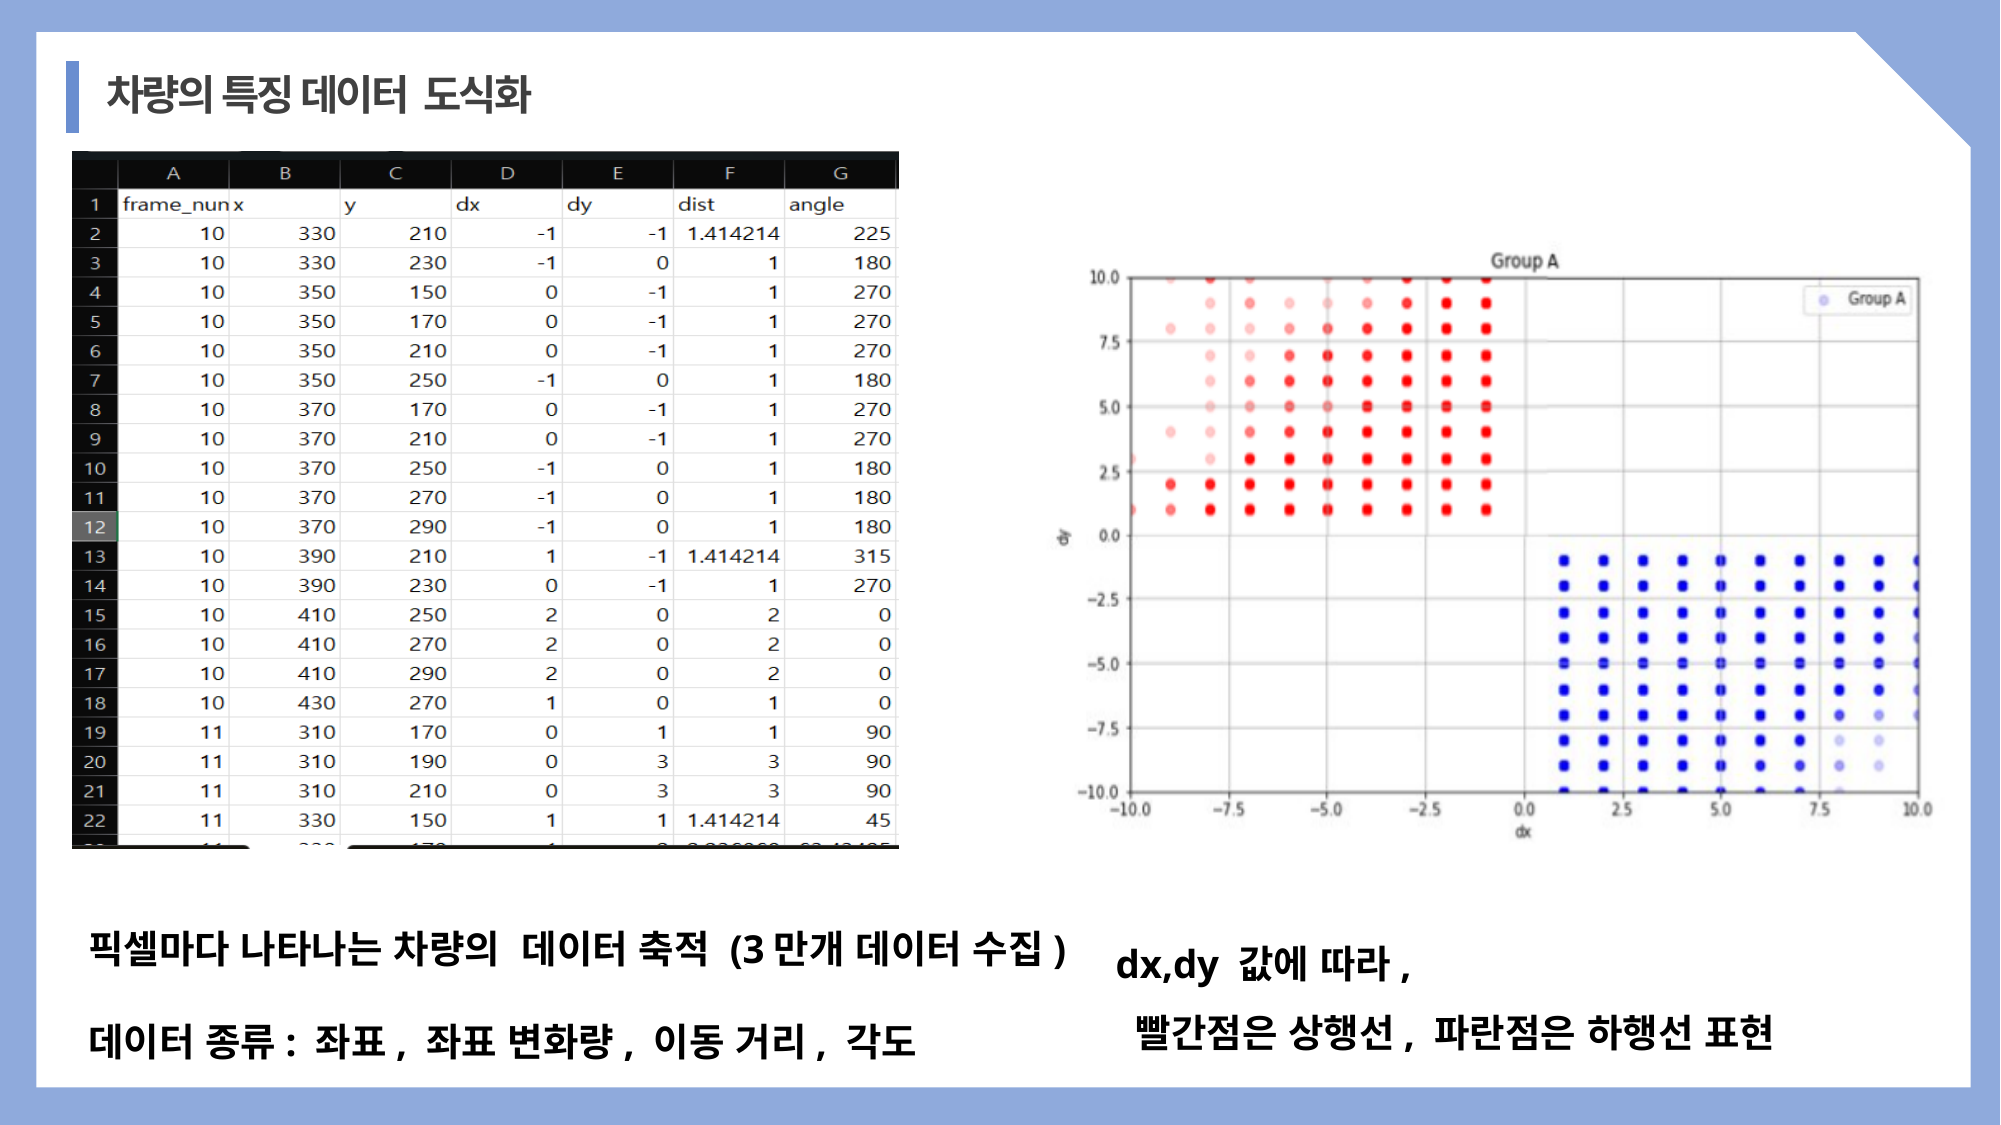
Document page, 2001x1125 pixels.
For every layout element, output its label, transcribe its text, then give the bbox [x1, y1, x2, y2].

text_box 차량의 특징 데이터 도식화 [69, 60, 826, 226]
text_box [35, 31, 1972, 1089]
text_box dx,dy 값에 따라, 빨간점은 상행선, 파란점은 하행선 표현 [1100, 909, 2000, 1063]
picture [1029, 227, 1951, 853]
picture [72, 151, 899, 849]
text_box 픽셀마다 나타나는 차량의 데이터 축적 (3만개 데이터 수집) 데이터 종류: 좌표, 좌표 변화량, 이동 거리, 각도 [73, 917, 1089, 1072]
